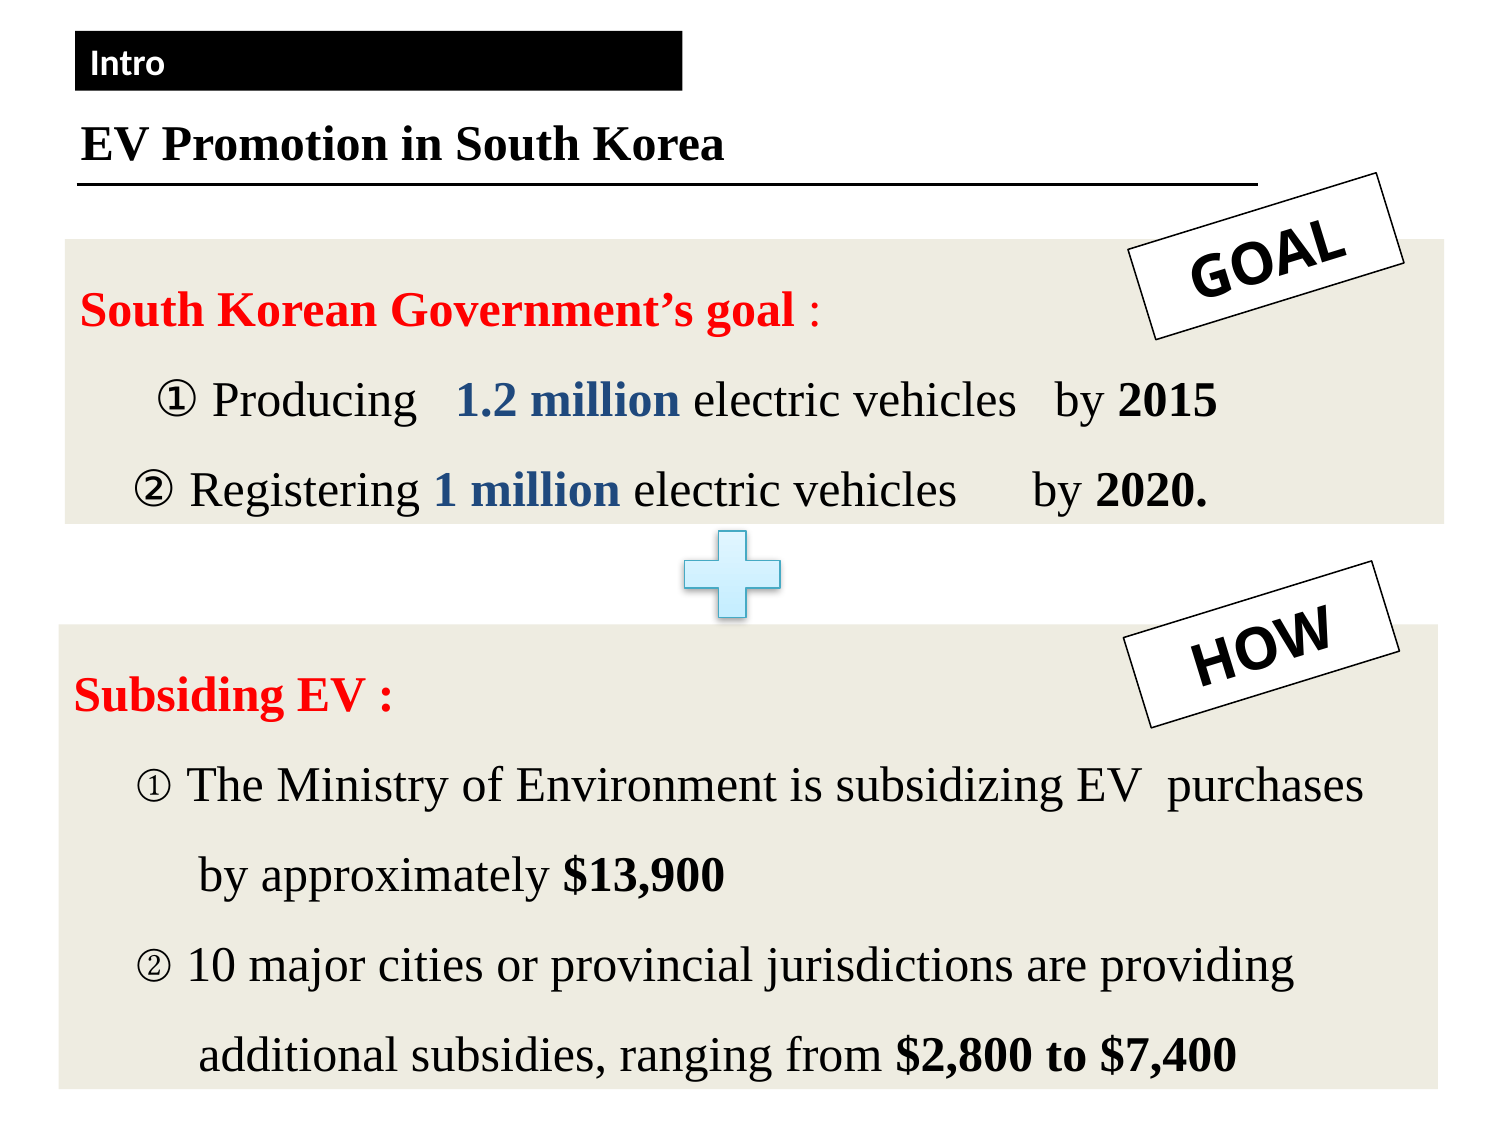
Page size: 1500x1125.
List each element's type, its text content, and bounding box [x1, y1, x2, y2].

text_box EV Promotion in South Korea [65, 93, 1500, 188]
text_box Subsiding EV : ① The Ministry of Environment is subsidizing EV purchases by approximately $13,900 ② 10 major cities or provincial jurisdictions are providing additional subsidies, ranging from $2,800 to $7,400 [58, 624, 1438, 1090]
text_box [684, 530, 781, 618]
text_box HOW [1123, 560, 1400, 728]
text_box GOAL [1127, 172, 1405, 340]
text_box Intro [75, 30, 683, 91]
text_box South Korean Government’s goal : ① Producing 1.2 million electric vehicles by 2015 ② Registering 1 million electric vehicles by 2020. [64, 239, 1445, 524]
